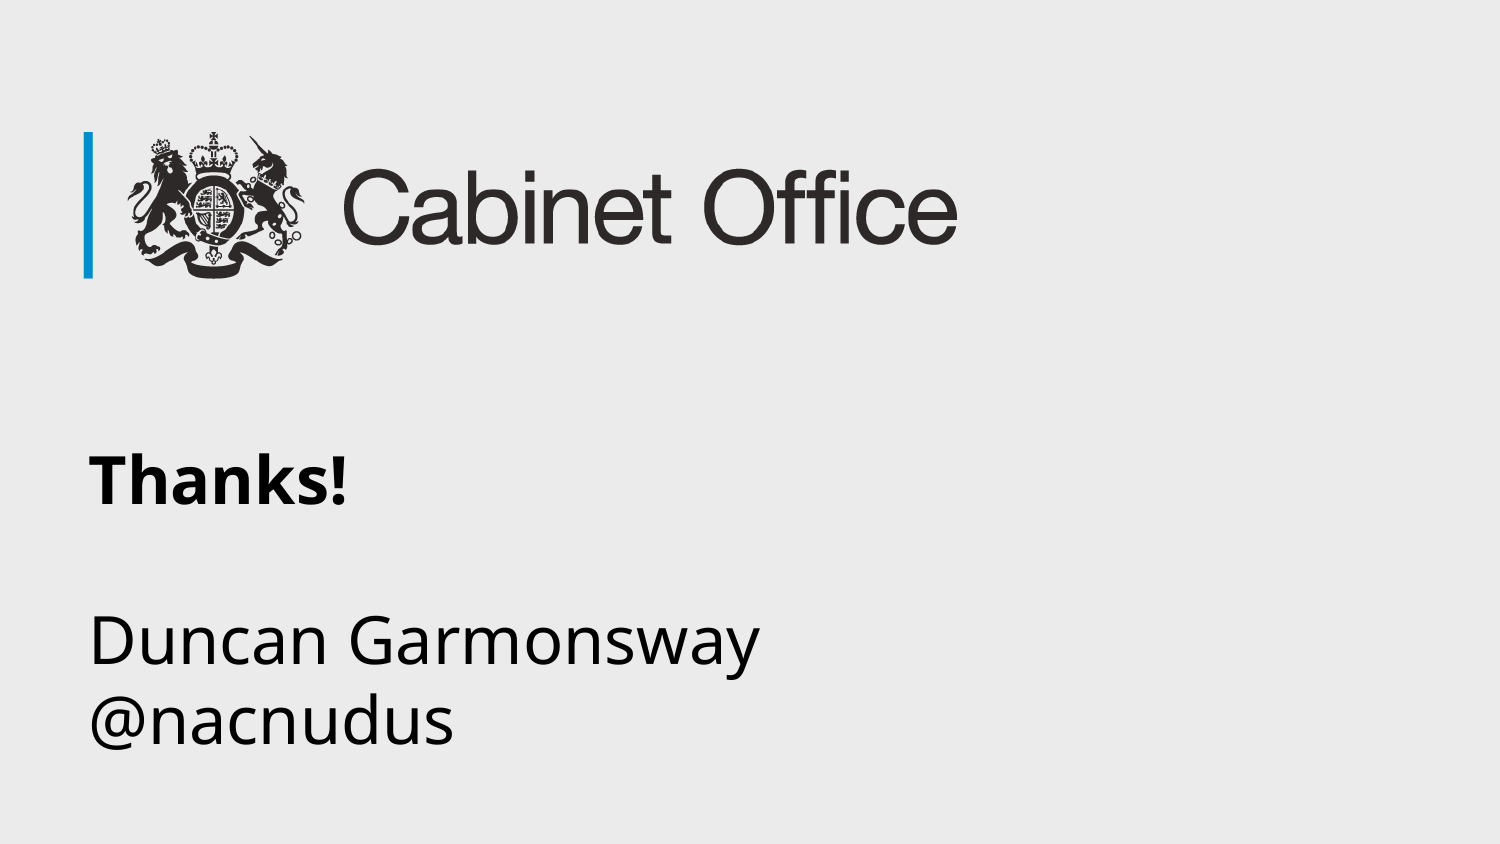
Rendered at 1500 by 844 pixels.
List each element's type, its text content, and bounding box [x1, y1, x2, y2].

title Thanks! Duncan Garmonsway @nacnudus [83, 358, 1359, 761]
picture [72, 118, 971, 296]
